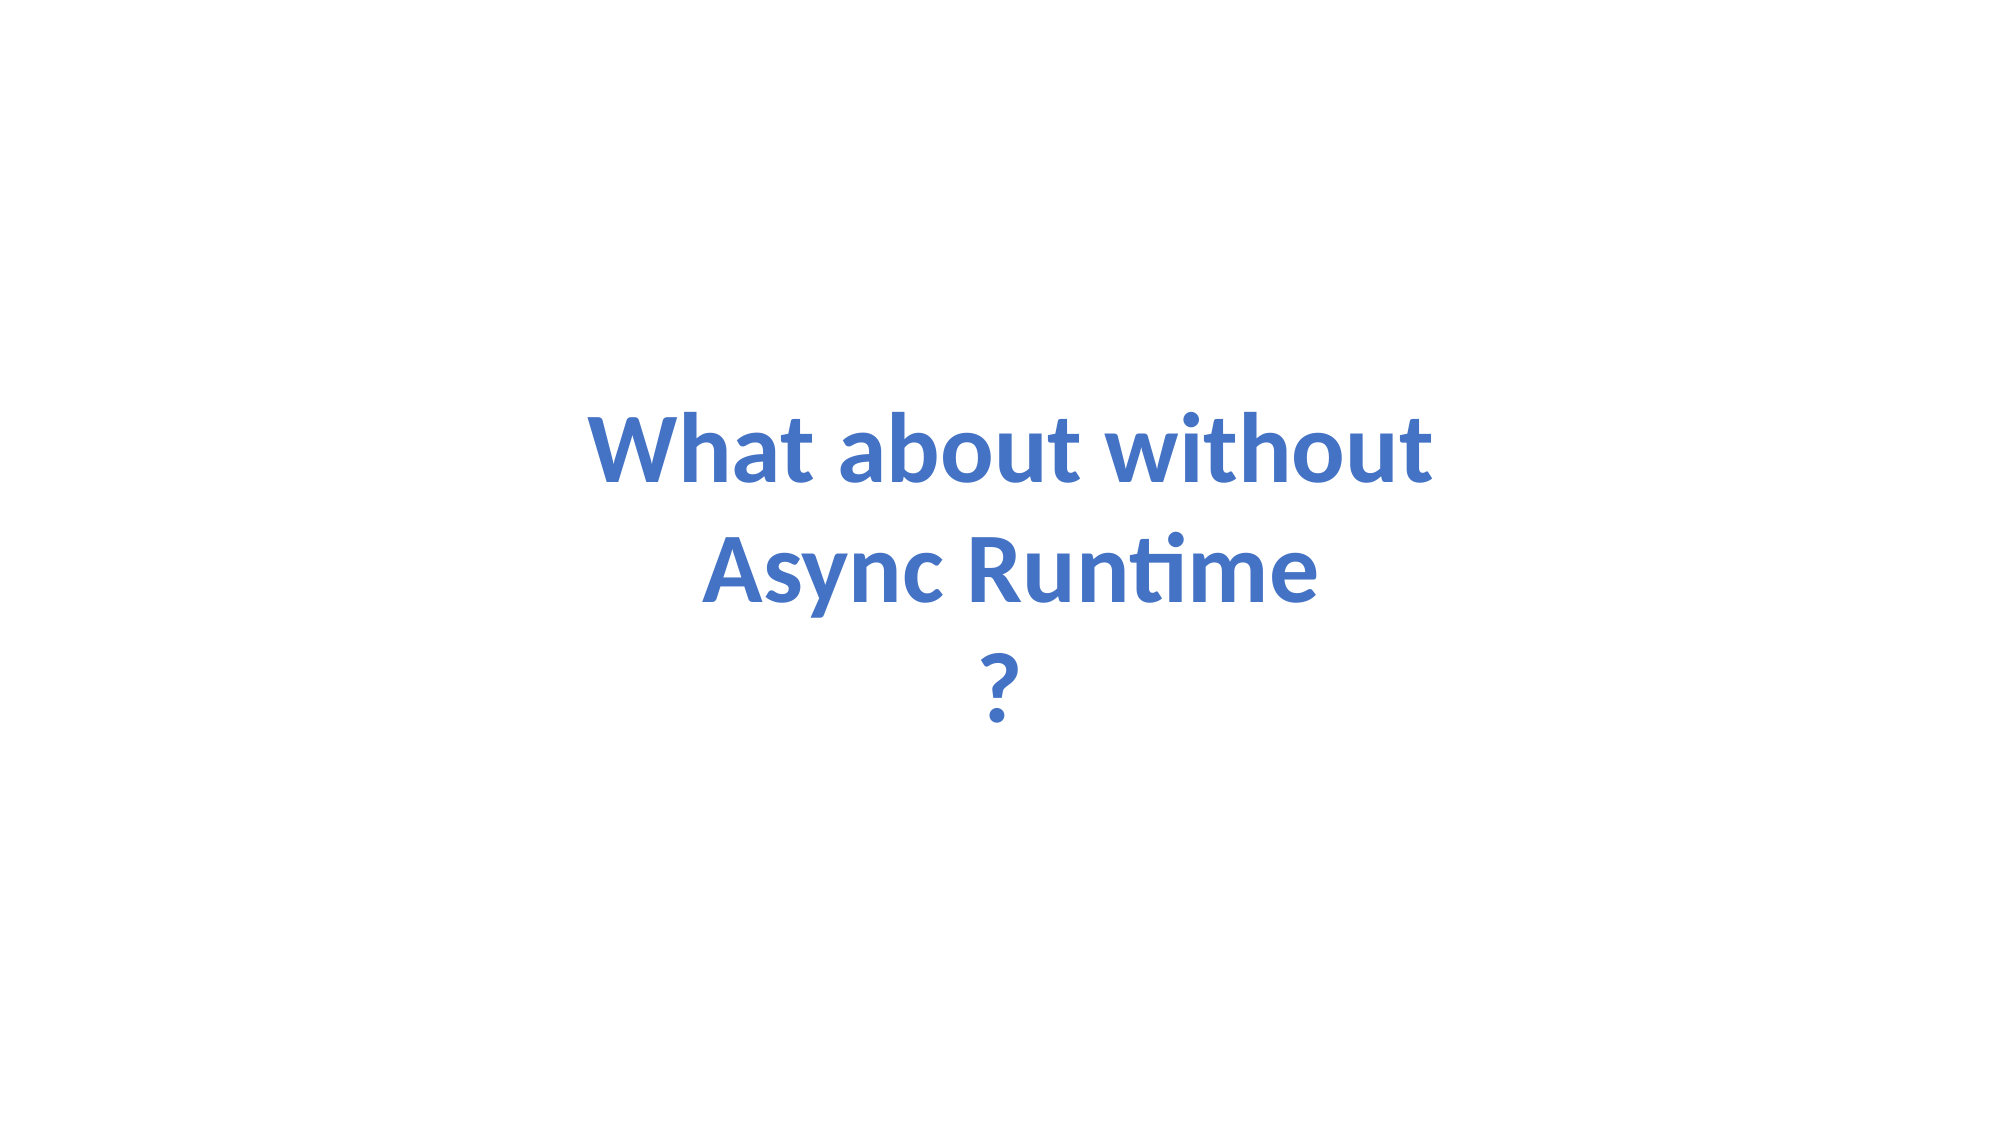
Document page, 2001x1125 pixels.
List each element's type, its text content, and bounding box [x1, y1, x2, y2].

text_box What about without Async Runtime ? [404, 375, 1596, 624]
